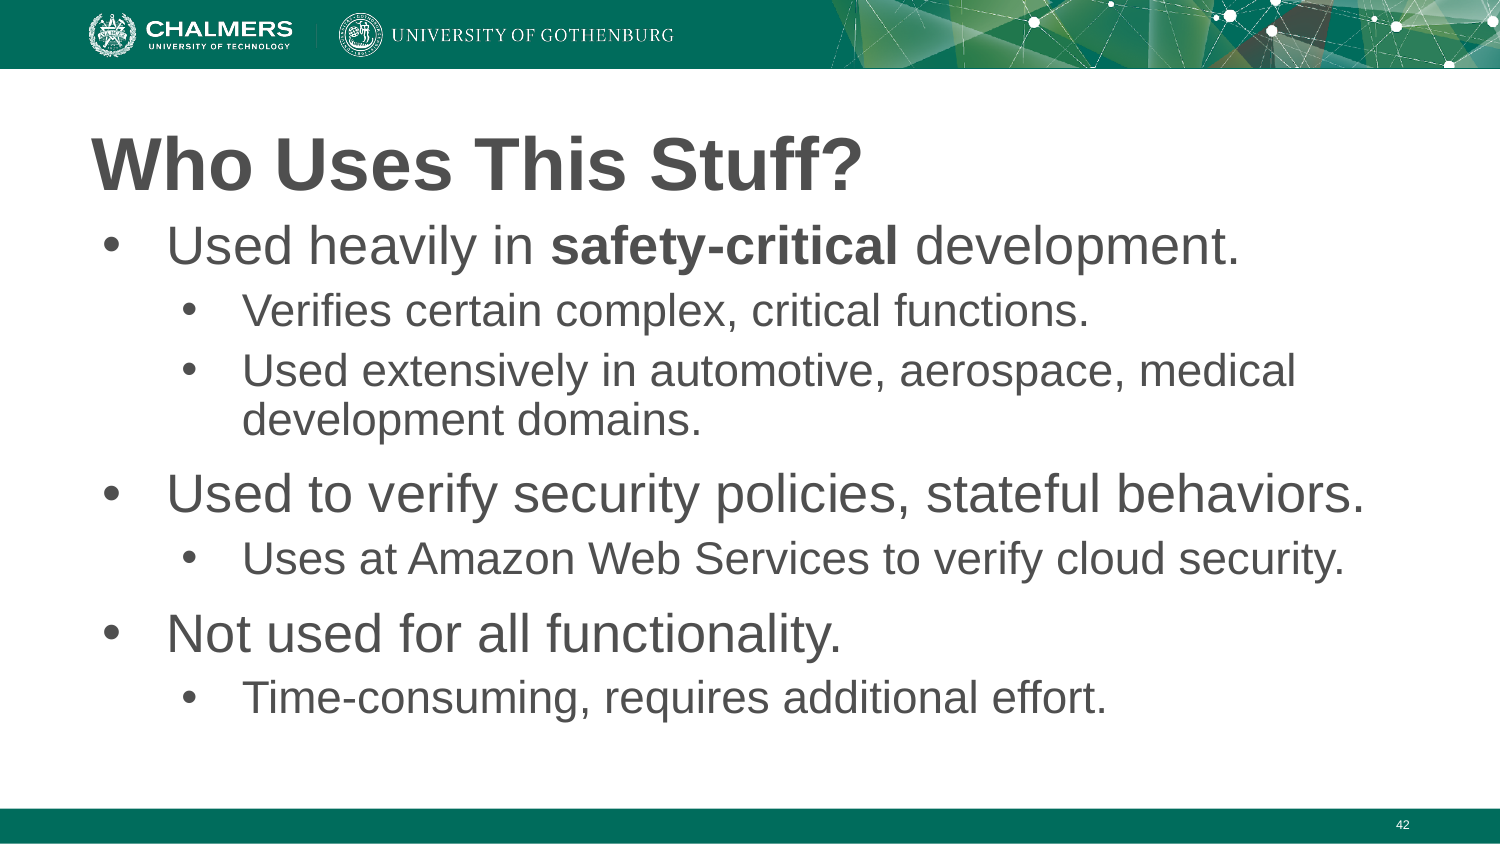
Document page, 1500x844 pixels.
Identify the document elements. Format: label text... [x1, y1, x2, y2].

slide_number ‹#› [1074, 809, 1425, 844]
title Who Uses This Stuff? [76, 100, 1425, 210]
picture [759, 0, 1500, 68]
picture [64, 0, 696, 85]
list Used heavily in safety-critical development. Verifies certain complex, critical functions. Used extensively in automotive, aerospace, medical development domains. Used to verify security policies, stateful behaviors. Uses at Amazon Web Services to verify cloud security. Not used for all functionality. Time-consuming, requires additional effort. [76, 210, 1425, 782]
